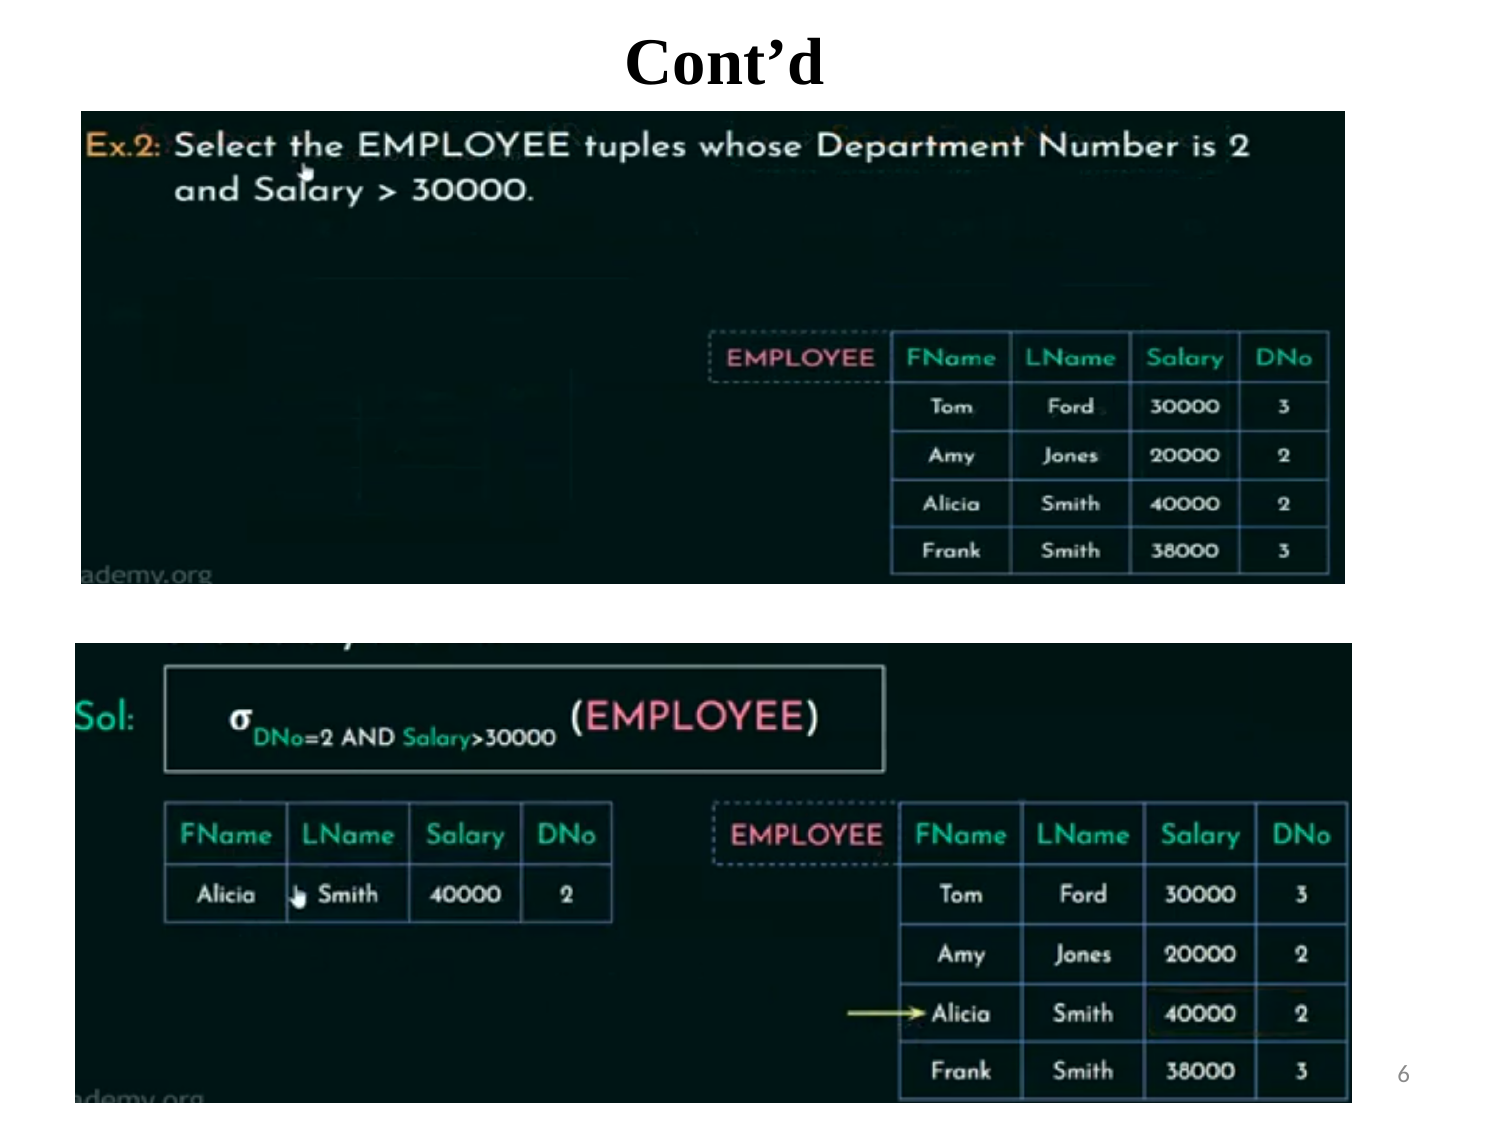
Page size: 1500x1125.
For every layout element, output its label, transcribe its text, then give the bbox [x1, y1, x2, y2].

picture [75, 643, 1353, 1103]
picture [80, 111, 1346, 584]
slide_number 6 [1357, 1042, 1425, 1103]
title Cont’d [50, 5, 1400, 110]
